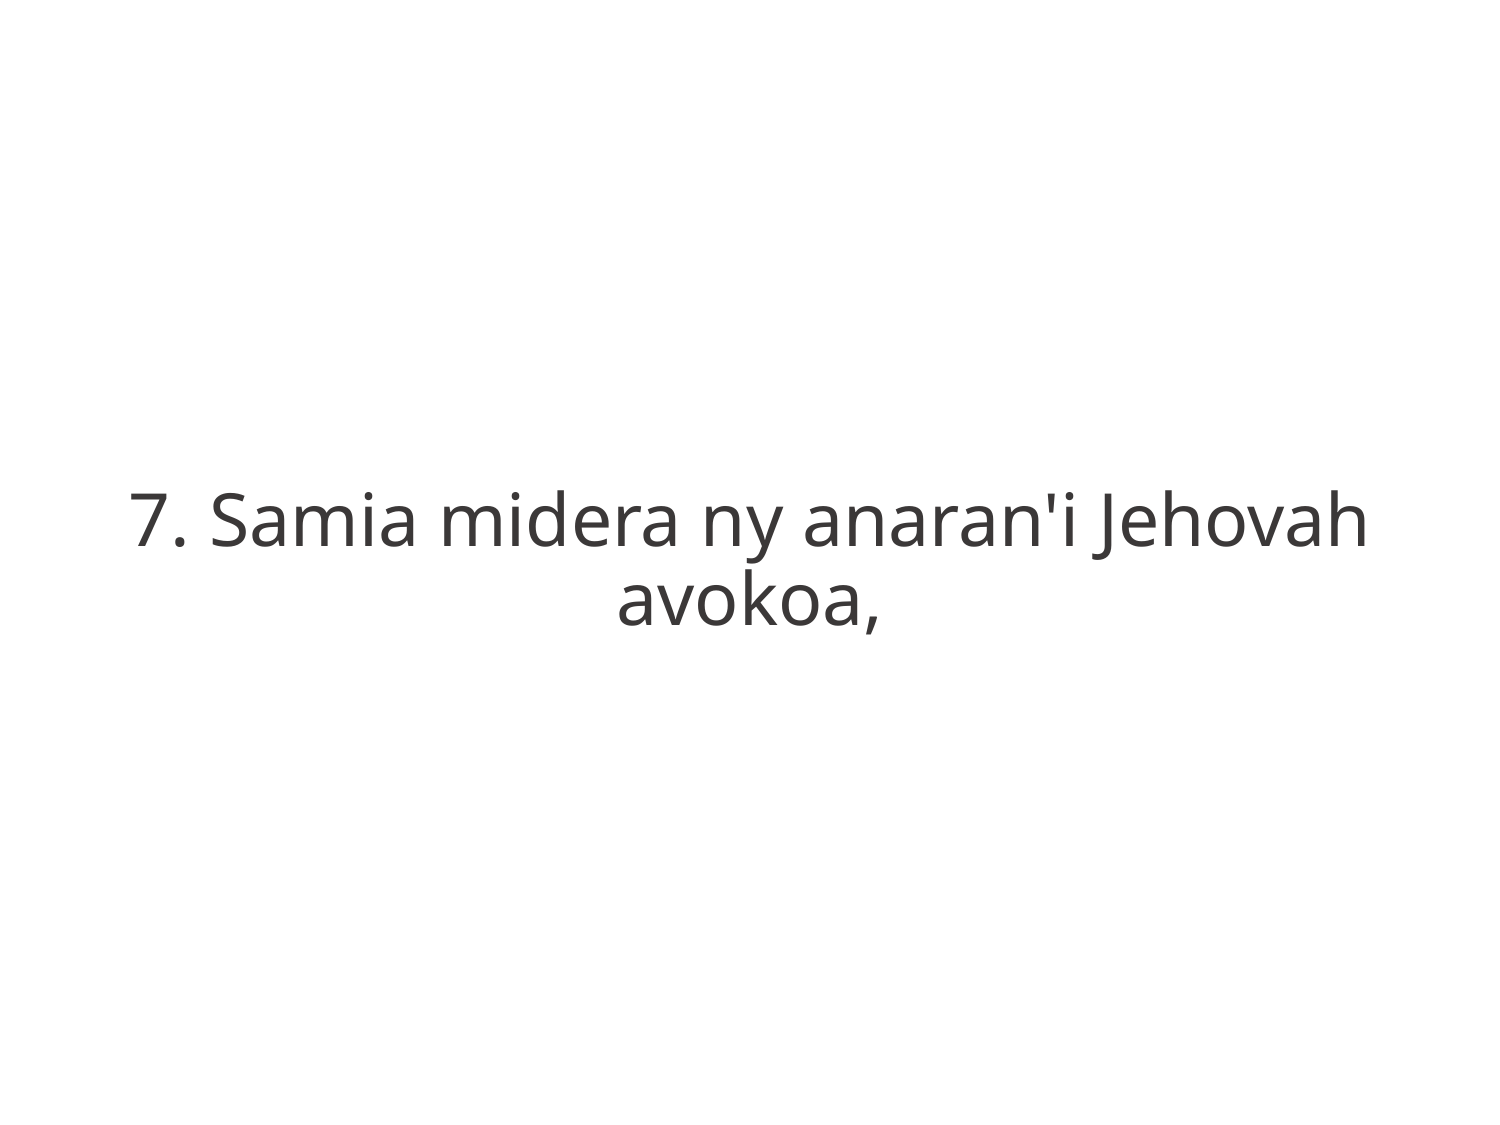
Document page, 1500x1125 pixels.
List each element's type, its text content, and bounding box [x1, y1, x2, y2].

title 7. Samia midera ny anaran'i Jehovah avokoa, [103, 453, 1397, 672]
